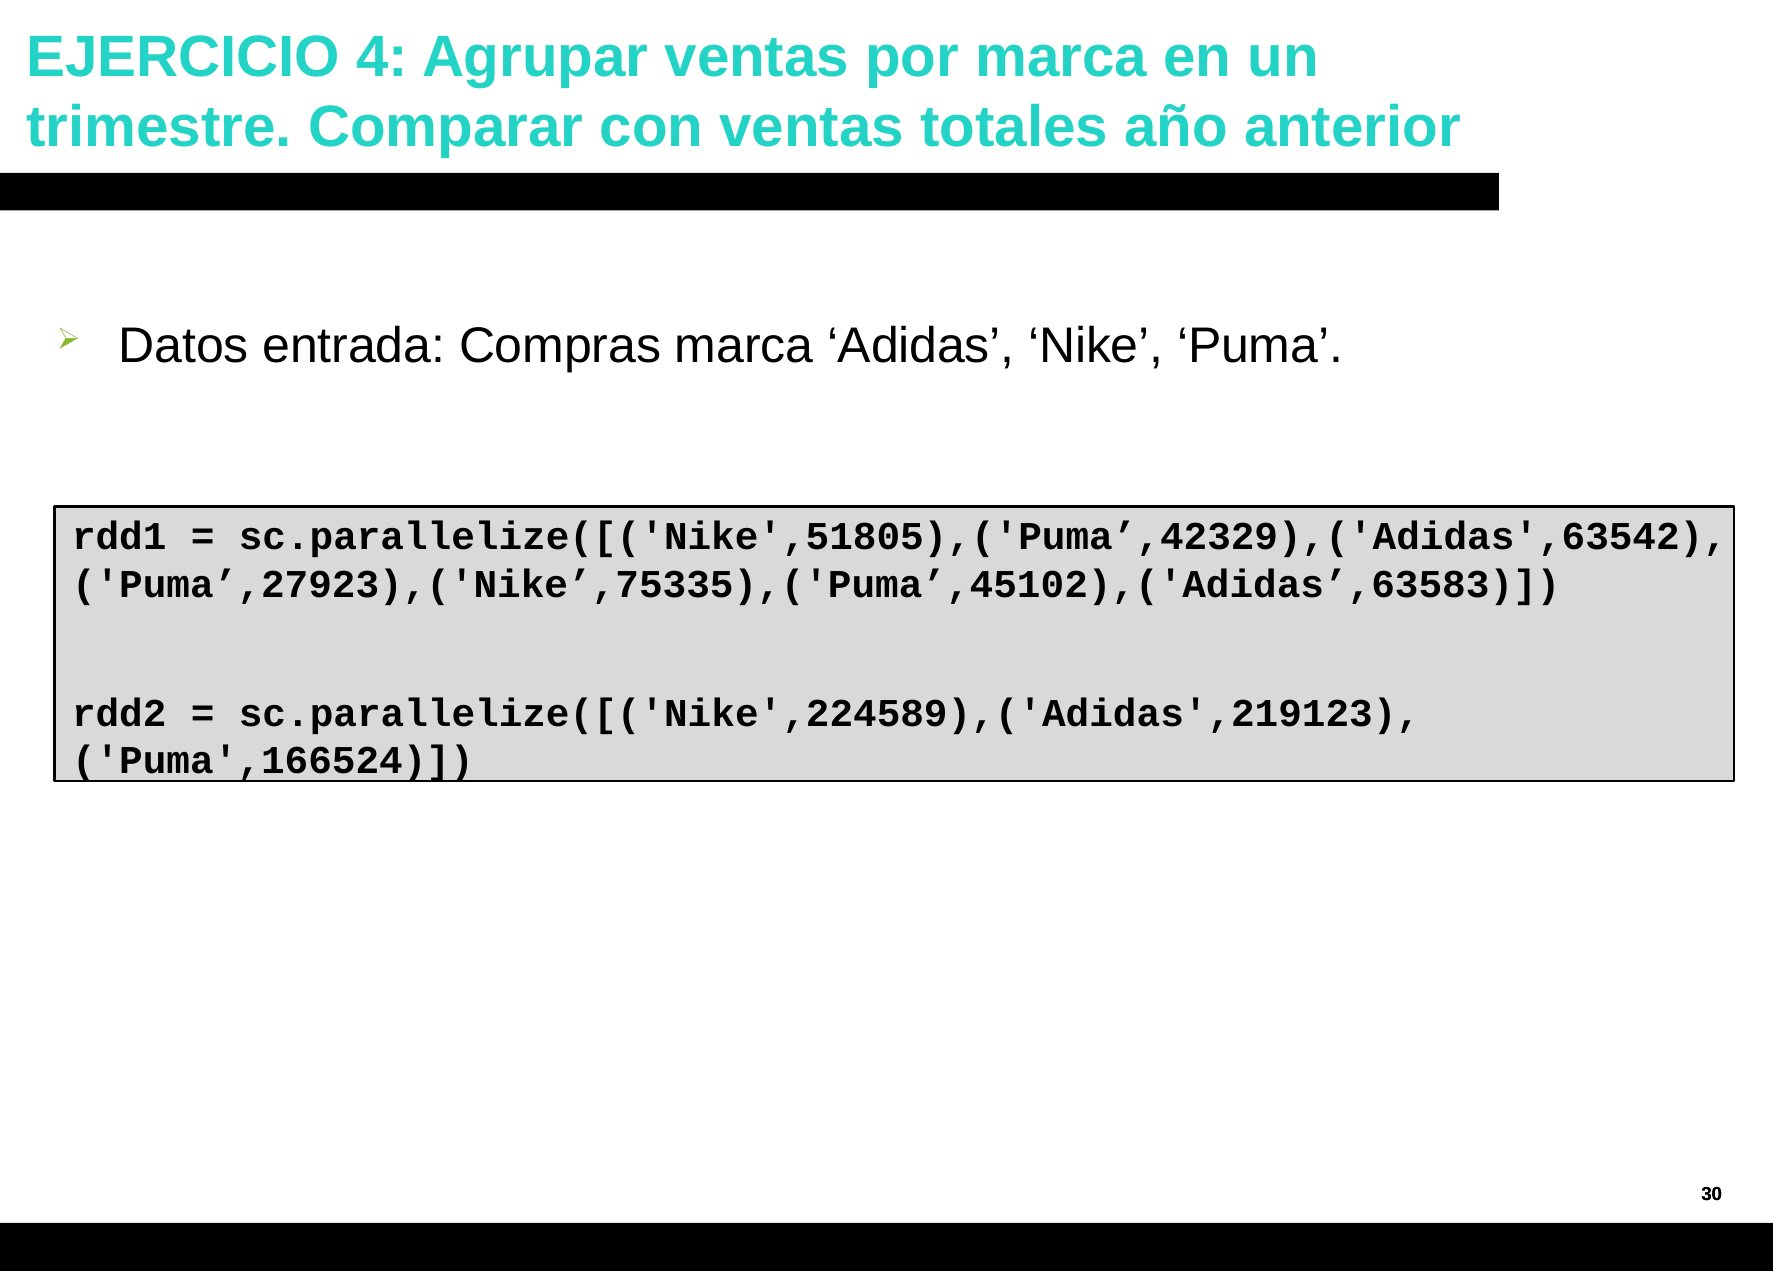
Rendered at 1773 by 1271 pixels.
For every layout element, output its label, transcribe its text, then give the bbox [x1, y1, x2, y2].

text_box [348, 0, 499, 98]
text_box 30 [1686, 1162, 1756, 1223]
text_box Datos entrada: Compras marca ‘Adidas’, ‘Nike’, ‘Puma’. [54, 309, 1426, 373]
title EJERCICIO 4: Agrupar ventas por marca en un trimestre. Comparar con ventas totales año anterior [11, 10, 1612, 111]
text_box [0, 171, 1501, 212]
text_box rdd1 = sc.parallelize([('Nike',51805),('Puma’,42329),('Adidas',63542), ('Puma’,27923),('Nike’,75335),('Puma’,45102),('Adidas’,63583)]) rdd2 = sc.parallelize([('Nike',224589),('Adidas',219123),('Puma',166524)]) [54, 506, 1734, 782]
